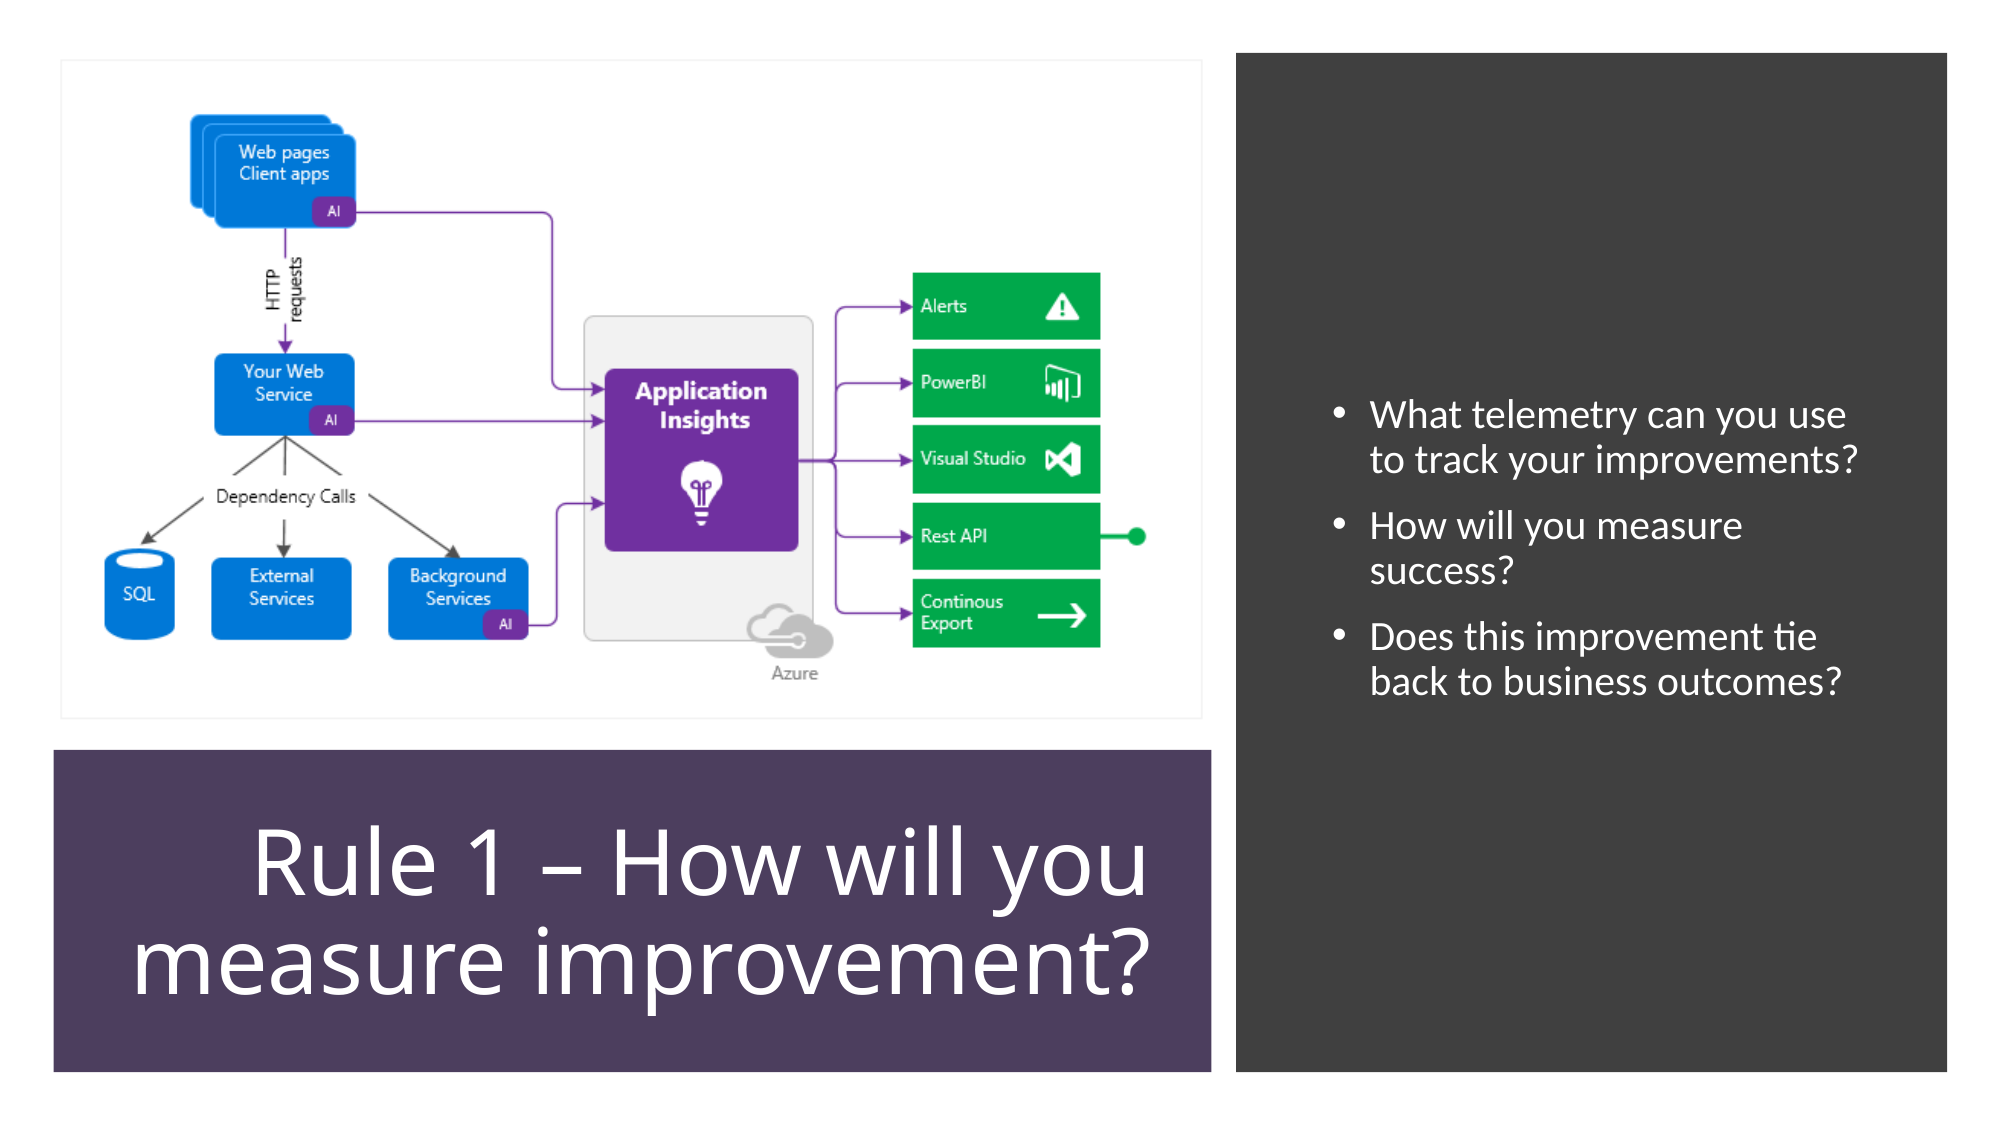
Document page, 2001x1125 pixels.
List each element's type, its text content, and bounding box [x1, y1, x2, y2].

title Rule 1 – How will you measure improvement? [85, 782, 1168, 1049]
picture [53, 52, 1212, 727]
text_box [1235, 52, 1948, 1073]
text_box [53, 749, 1212, 1073]
list What telemetry can you use to track your improvements? How will you measure success? Does this improvement tie back to business outcomes? [1317, 150, 1879, 947]
